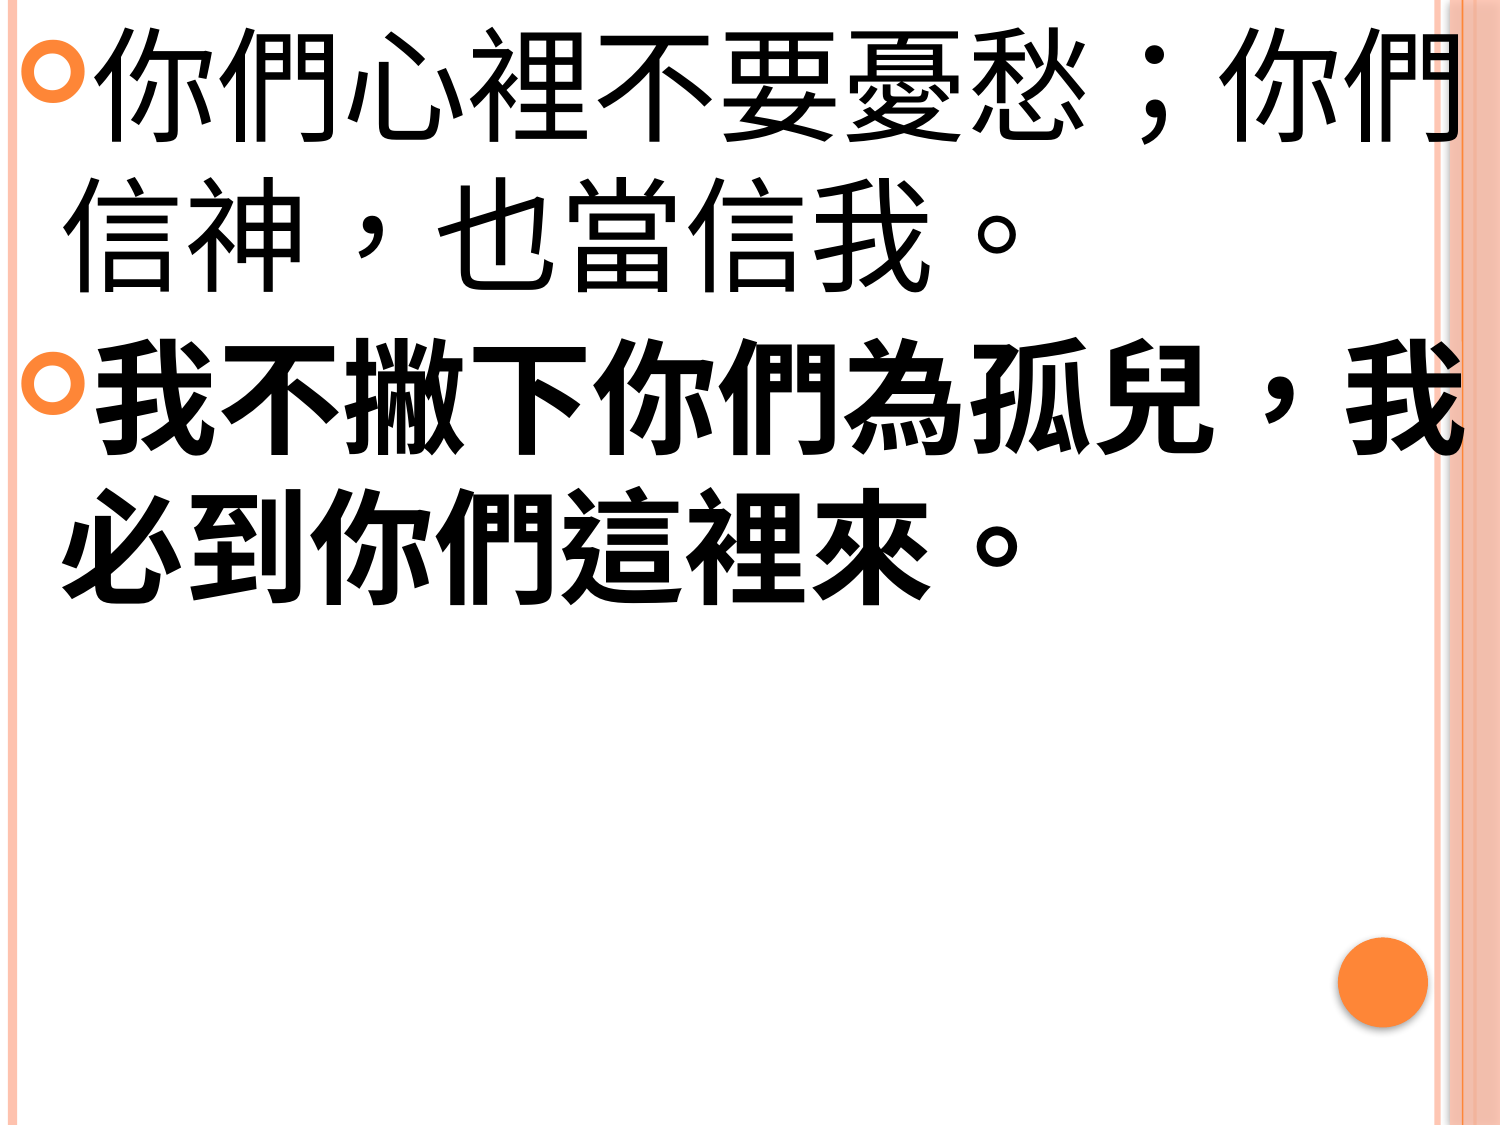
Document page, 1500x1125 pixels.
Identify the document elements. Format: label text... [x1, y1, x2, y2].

list 你們心裡不要憂愁；你們信神，也當信我。 我不撇下你們為孤兒，我必到你們這裡來。 [0, 0, 1500, 1125]
